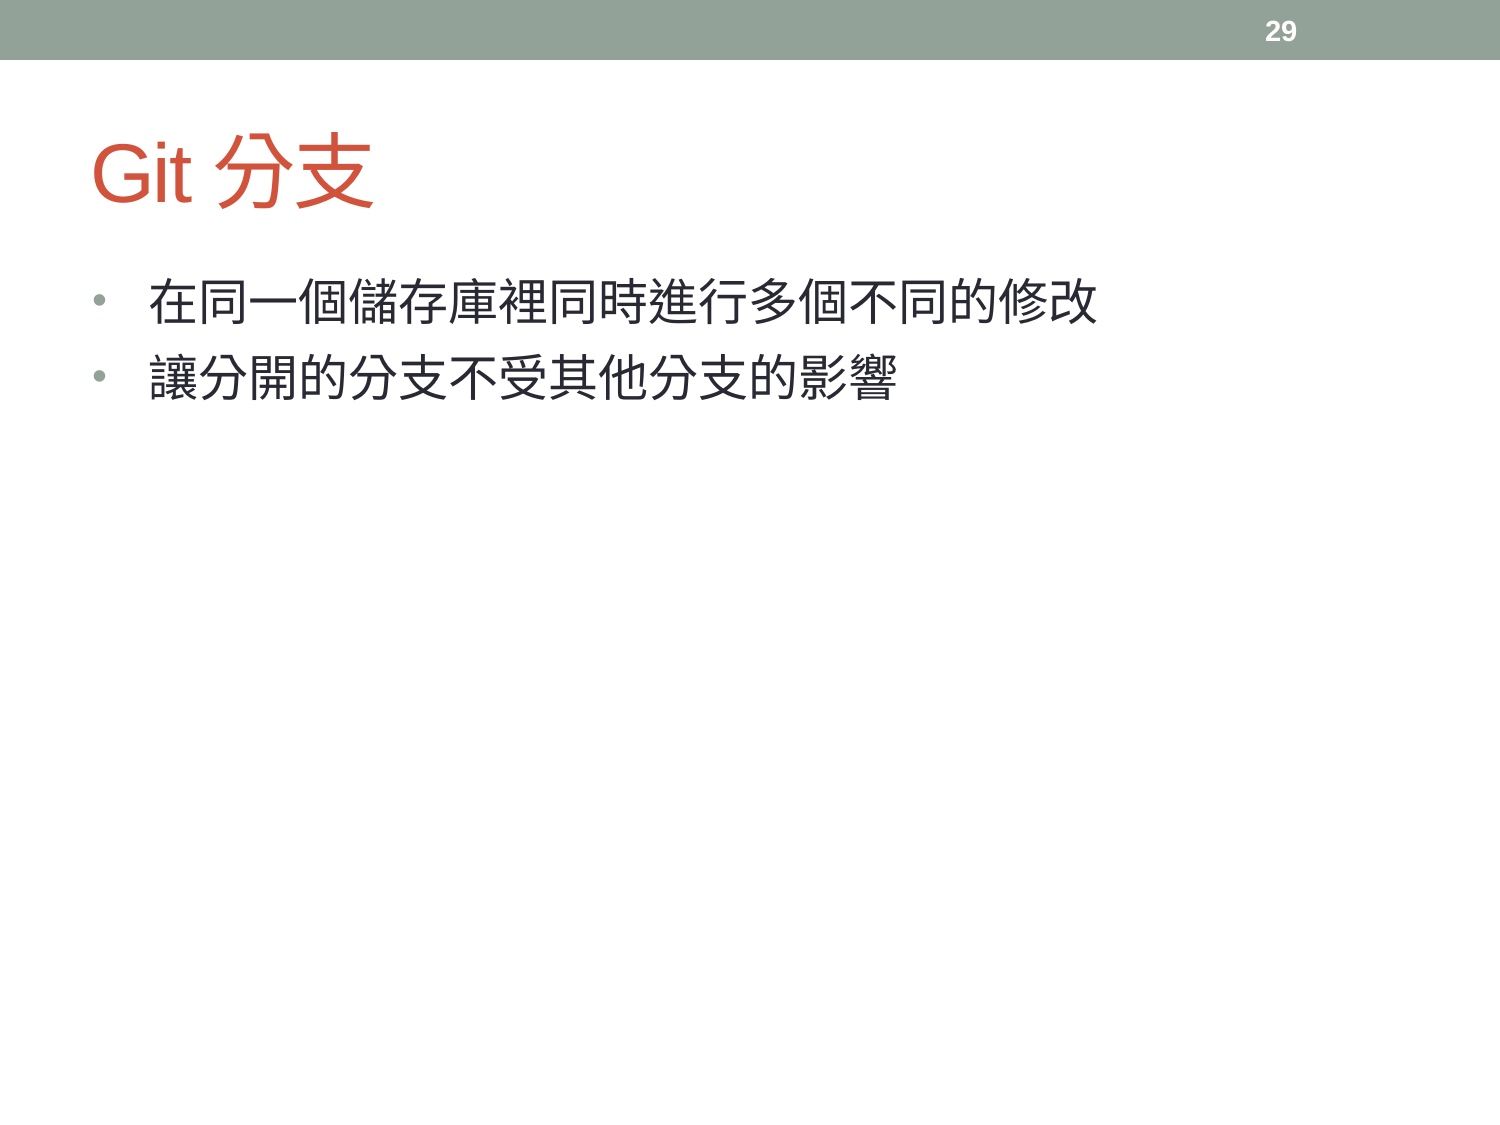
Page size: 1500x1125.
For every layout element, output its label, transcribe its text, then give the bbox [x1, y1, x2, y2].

slide_number 29 [1250, 3, 1425, 57]
list 在同一個儲存庫裡同時進行多個不同的修改 讓分開的分支不受其他分支的影響 [75, 262, 1425, 1063]
title Git分支 [75, 87, 1425, 250]
